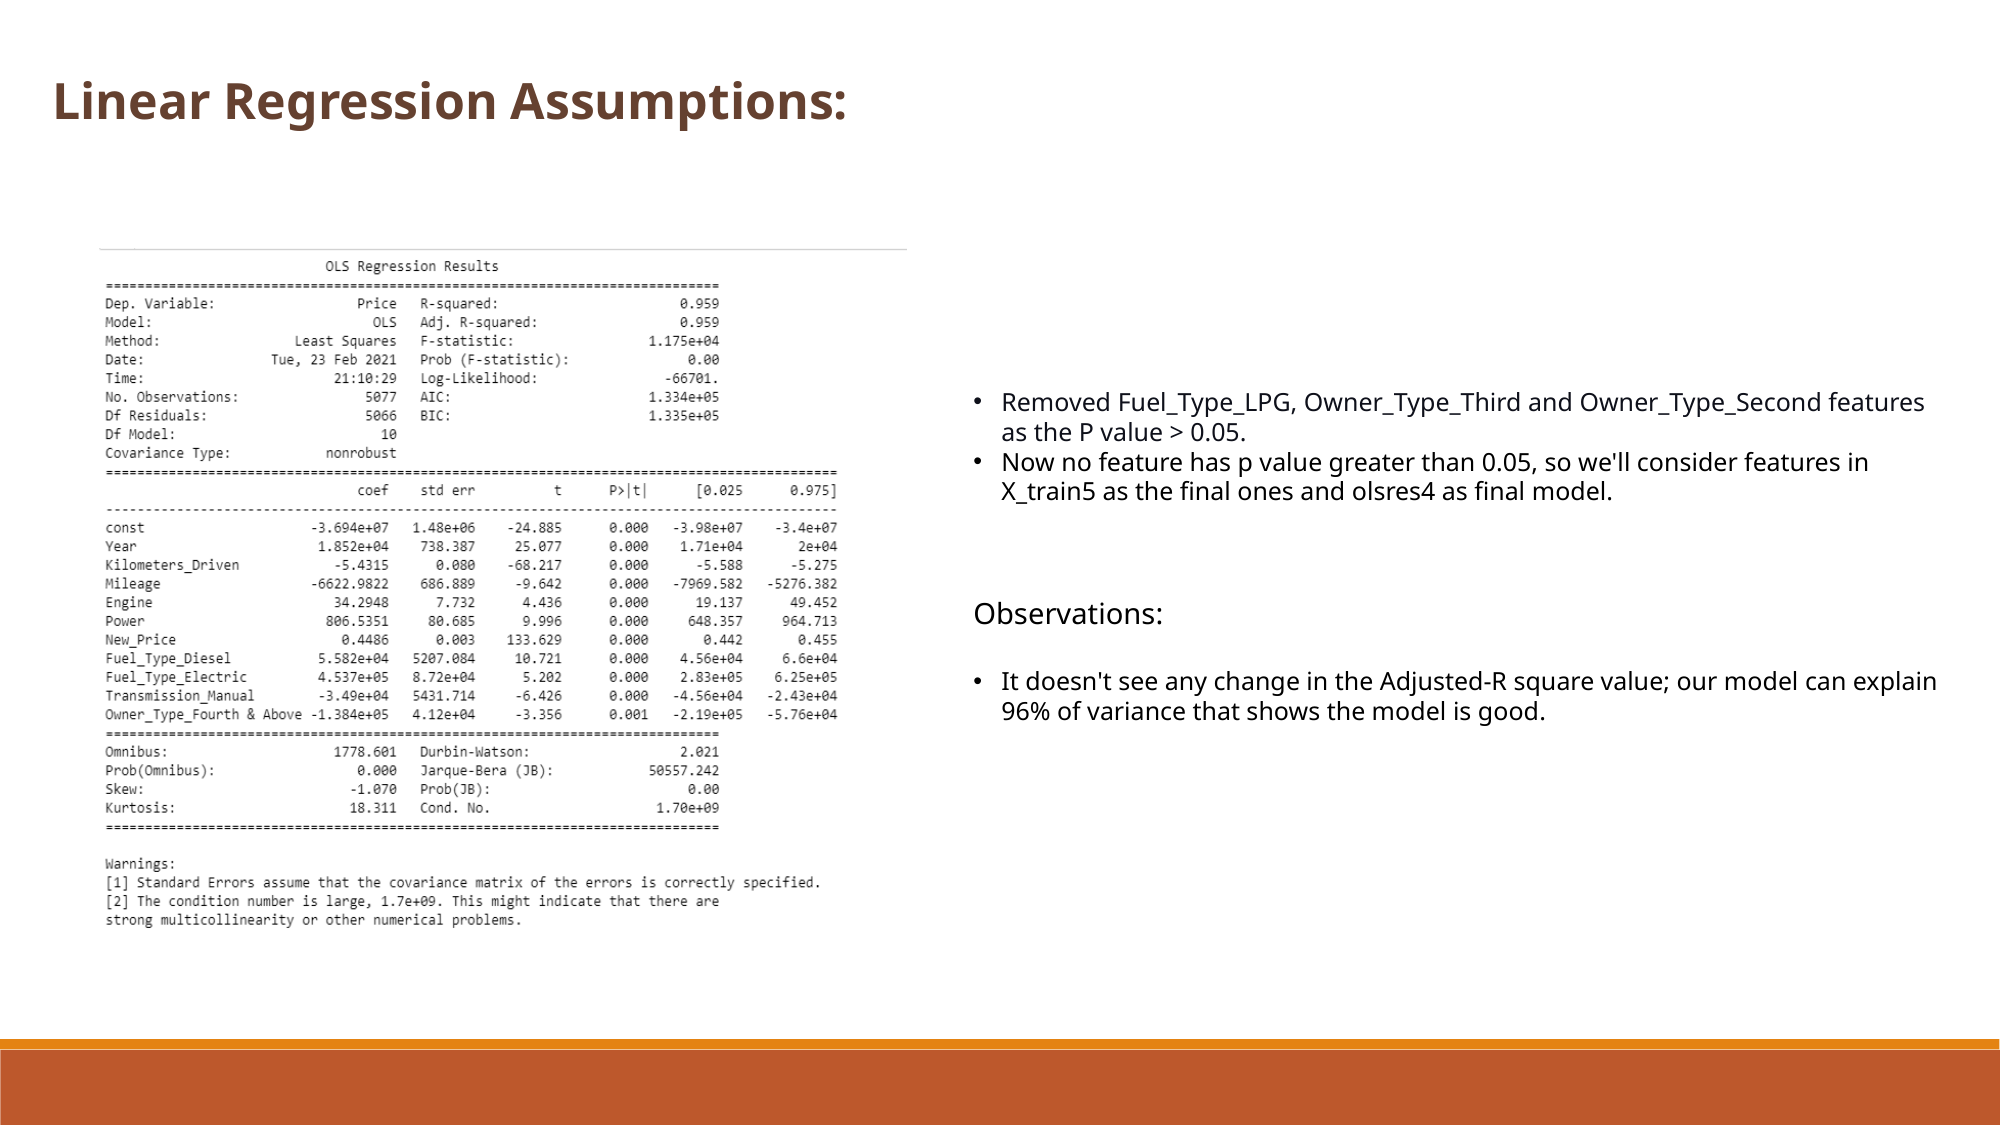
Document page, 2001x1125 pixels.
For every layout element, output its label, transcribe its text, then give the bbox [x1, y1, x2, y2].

text_box Linear Regression Assumptions: [37, 61, 1332, 137]
text_box Removed Fuel_Type_LPG, Owner_Type_Third and Owner_Type_Second features as the P value > 0.05. Now no feature has p value greater than 0.05, so we'll consider features in X_train5 as the final ones and olsres4 as final model. Observations: It doesn't see any change in the Adjusted-R square value; our model can explain 96% of variance that shows the model is good. [958, 378, 1963, 733]
picture [36, 248, 907, 940]
